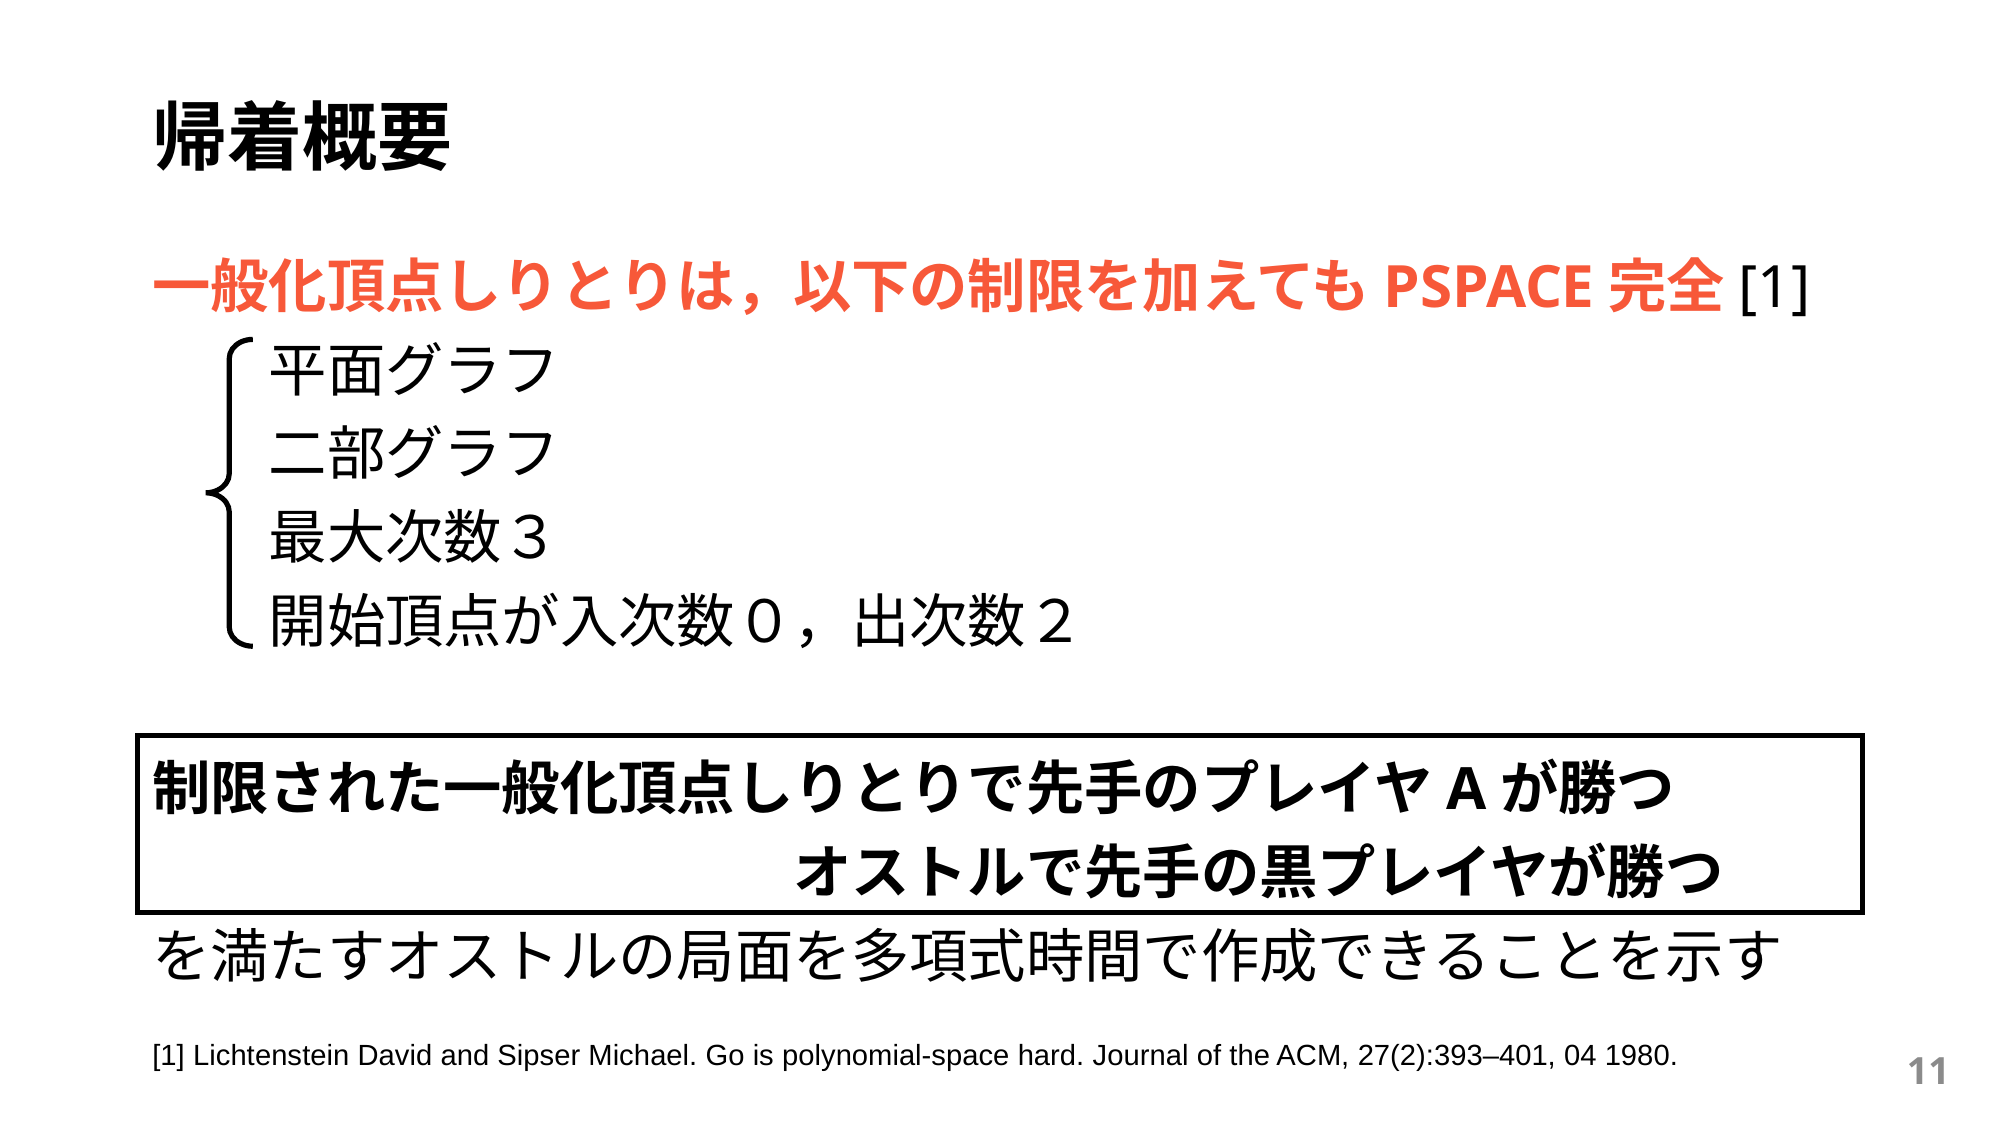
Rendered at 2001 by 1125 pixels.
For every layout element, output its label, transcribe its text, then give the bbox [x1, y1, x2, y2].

title 帰着概要 [137, 59, 1863, 221]
slide_number 11 [1878, 1042, 1965, 1103]
text_box [1] Lichtenstein David and Sipser Michael. Go is polynomial-space hard. Journal of the ACM, 27(2):393–401, 04 1980. [137, 1028, 1744, 1079]
text_box [136, 735, 1863, 914]
text_box [205, 338, 253, 647]
